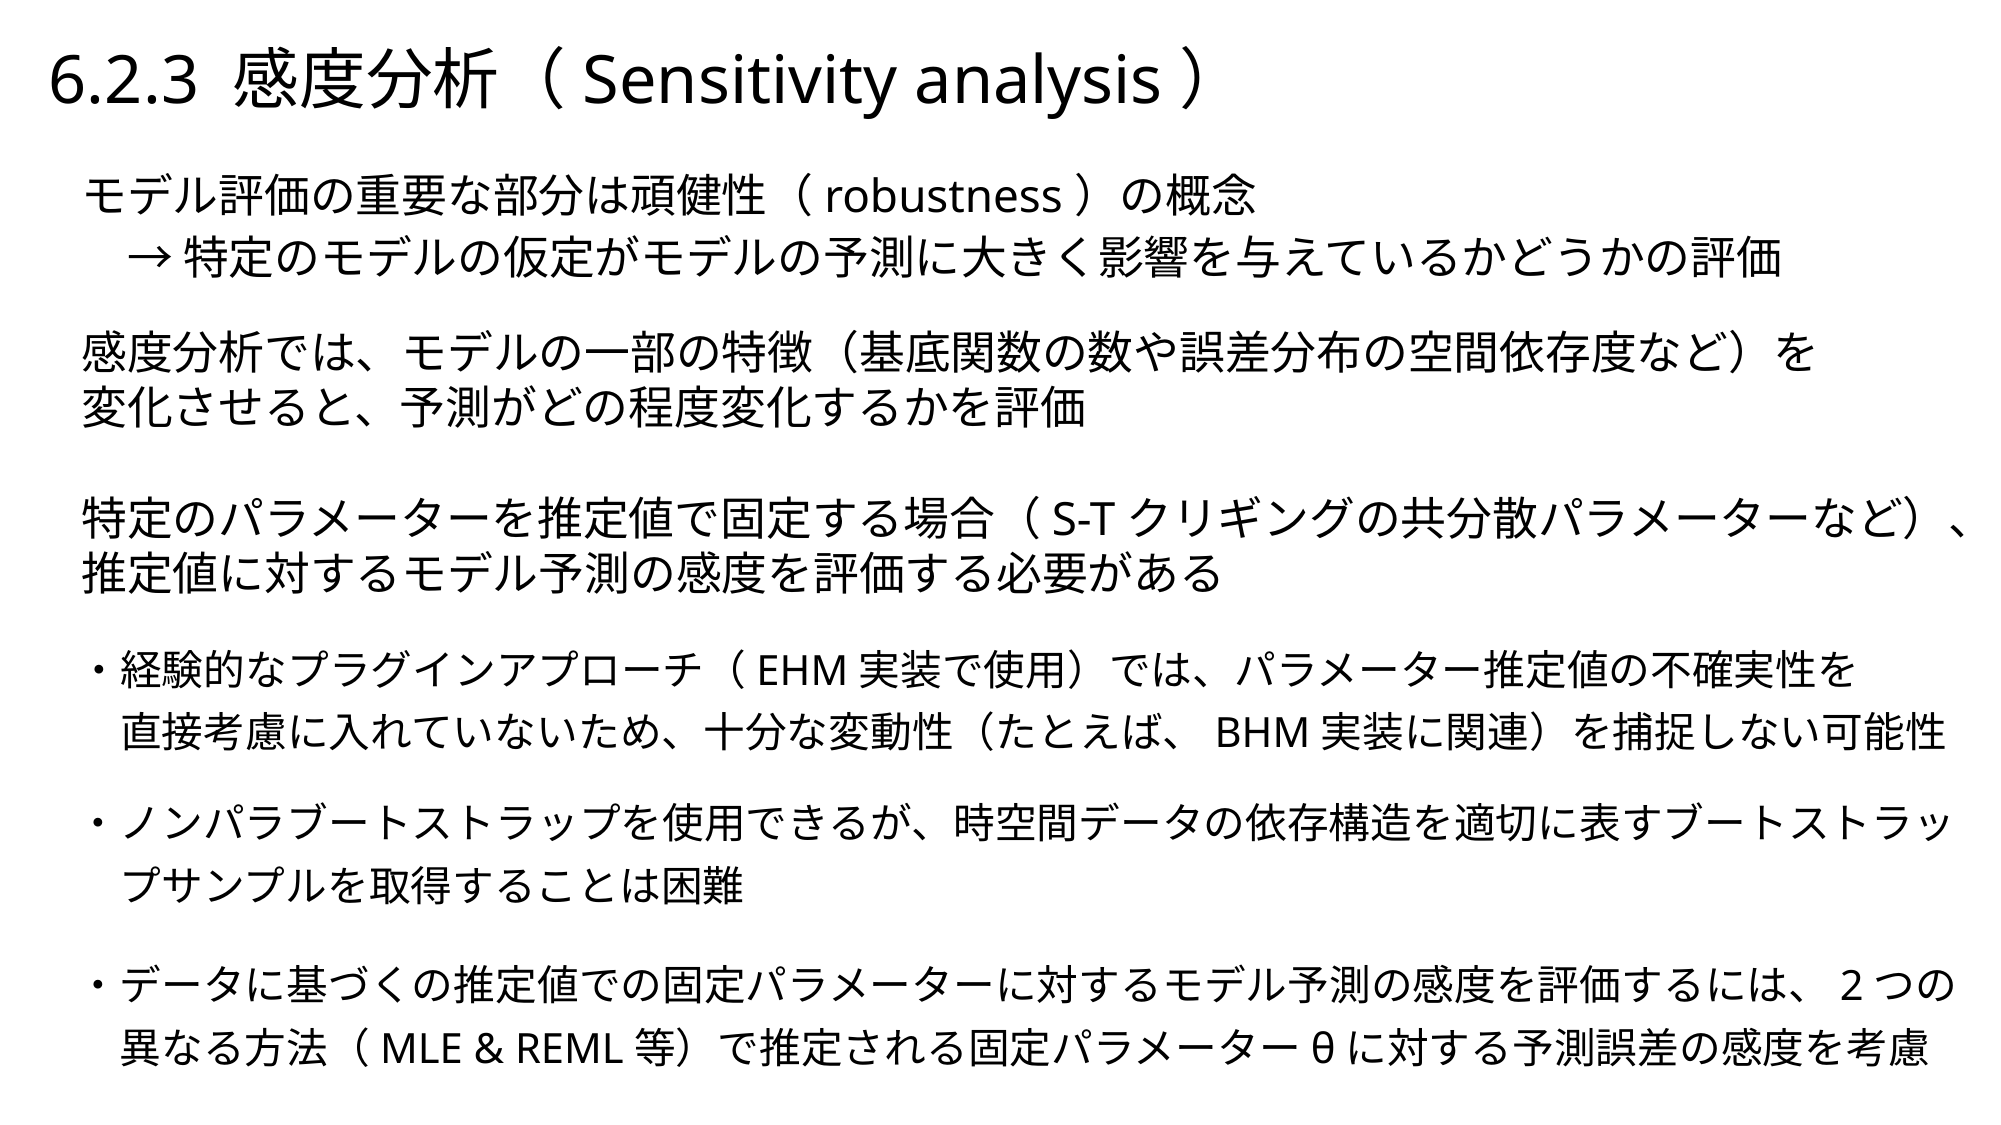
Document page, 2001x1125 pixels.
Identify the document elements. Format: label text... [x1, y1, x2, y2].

text_box ・データに基づくの推定値での固定パラメーターに対するモデル予測の感度を評価するには、2つの 異なる方法（MLE & REML等）で推定される固定パラメーターθに対する予測誤差の感度を考慮 [77, 940, 1961, 1067]
text_box ・ノンパラブートストラップを使用できるが、時空間データの依存構造を適切に表すブートストラッ プサンプルを取得することは困難 [77, 778, 1961, 905]
text_box 感度分析では、モデルの一部の特徴（基底関数の数や誤差分布の空間依存度など）を 変化させると、予測がどの程度変化するかを評価 [81, 318, 1969, 445]
text_box モデル評価の重要な部分は頑健性（robustness）の概念 → 特定のモデルの仮定がモデルの予測に大きく影響を与えているかどうかの評価 [81, 152, 1969, 279]
title 6.2.3 感度分析（Sensitivity analysis） [33, 2, 1969, 151]
text_box 特定のパラメーターを推定値で固定する場合（S-Tクリギングの共分散パラメーターなど）、推定値に対するモデル予測の感度を評価する必要がある [81, 483, 1969, 610]
text_box ・経験的なプラグインアプローチ（EHM実装で使用）では、パラメーター推定値の不確実性を 直接考慮に入れていないため、十分な変動性（たとえば、BHM実装に関連）を捕捉しない可能性 [78, 625, 1962, 752]
